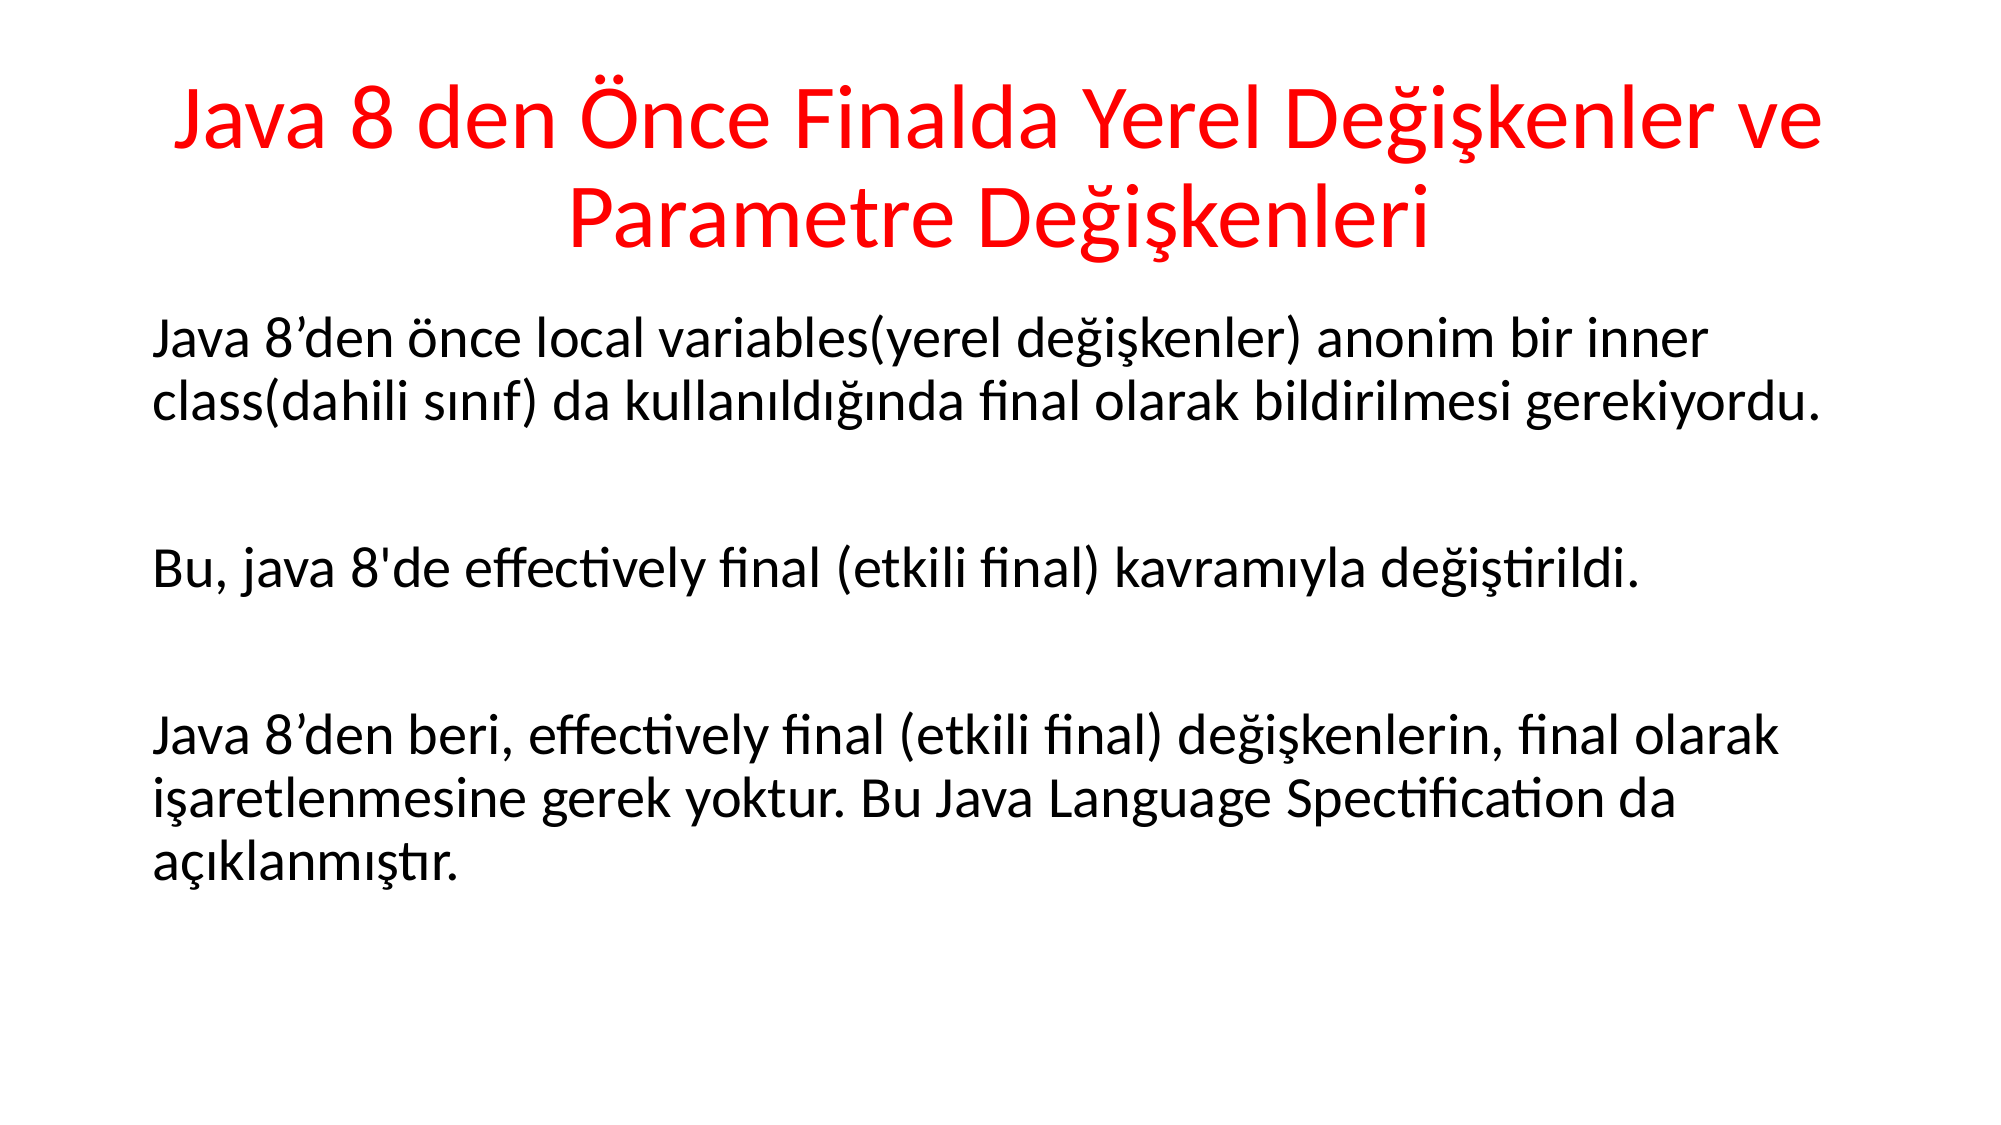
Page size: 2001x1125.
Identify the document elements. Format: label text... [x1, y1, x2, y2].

title Java 8 den Önce Finalda Yerel Değişkenler ve Parametre Değişkenleri [137, 59, 1863, 278]
list Java 8’den önce local variables(yerel değişkenler) anonim bir inner class(dahili sınıf) da kullanıldığında final olarak bildirilmesi gerekiyordu. Bu, java 8'de effectively final (etkili final) kavramıyla değiştirildi. Java 8’den beri, effectively final (etkili final) değişkenlerin, final olarak işaretlenmesine gerek yoktur. Bu Java Language Spectification da açıklanmıştır. [137, 299, 1863, 1014]
